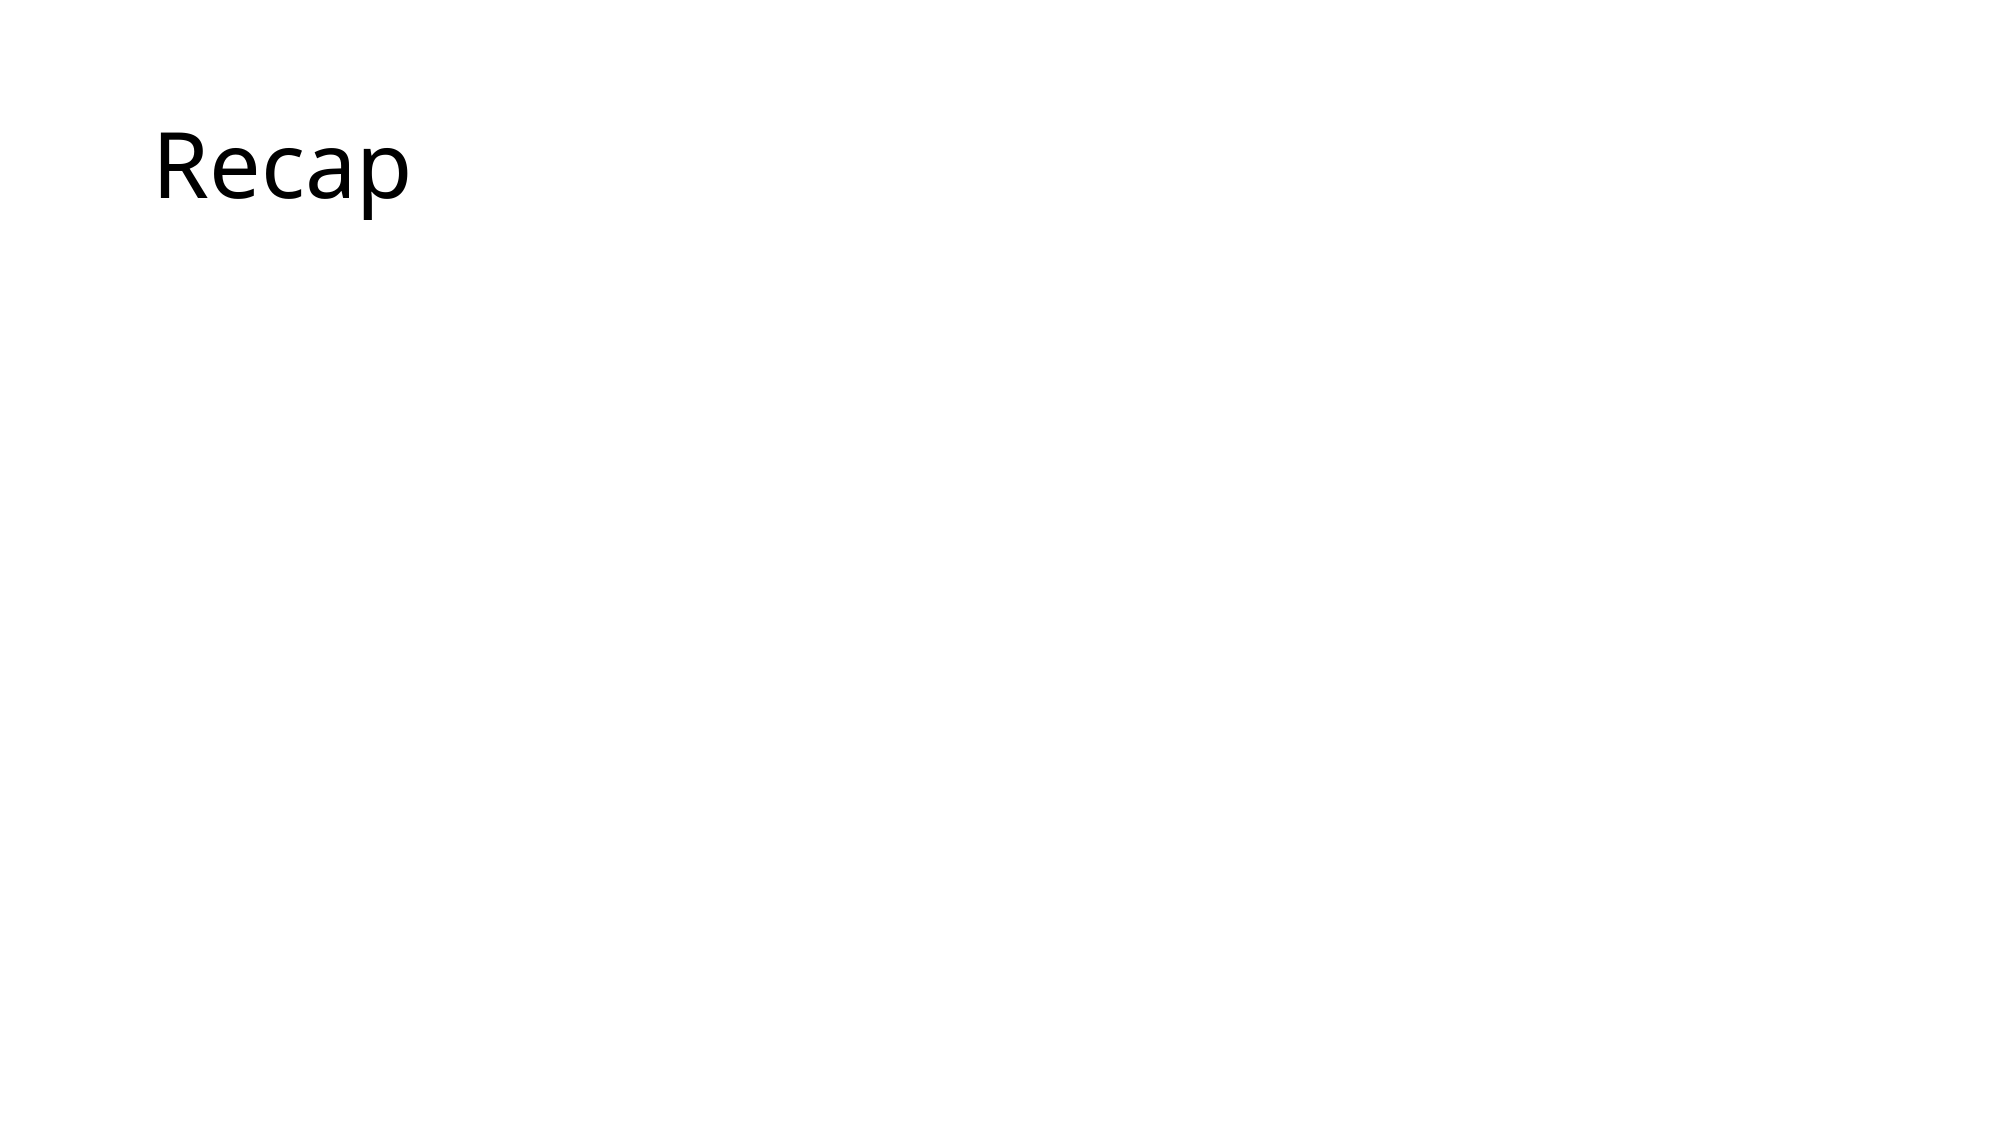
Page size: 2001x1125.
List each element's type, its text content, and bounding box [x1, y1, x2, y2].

title Recap [137, 59, 1863, 278]
